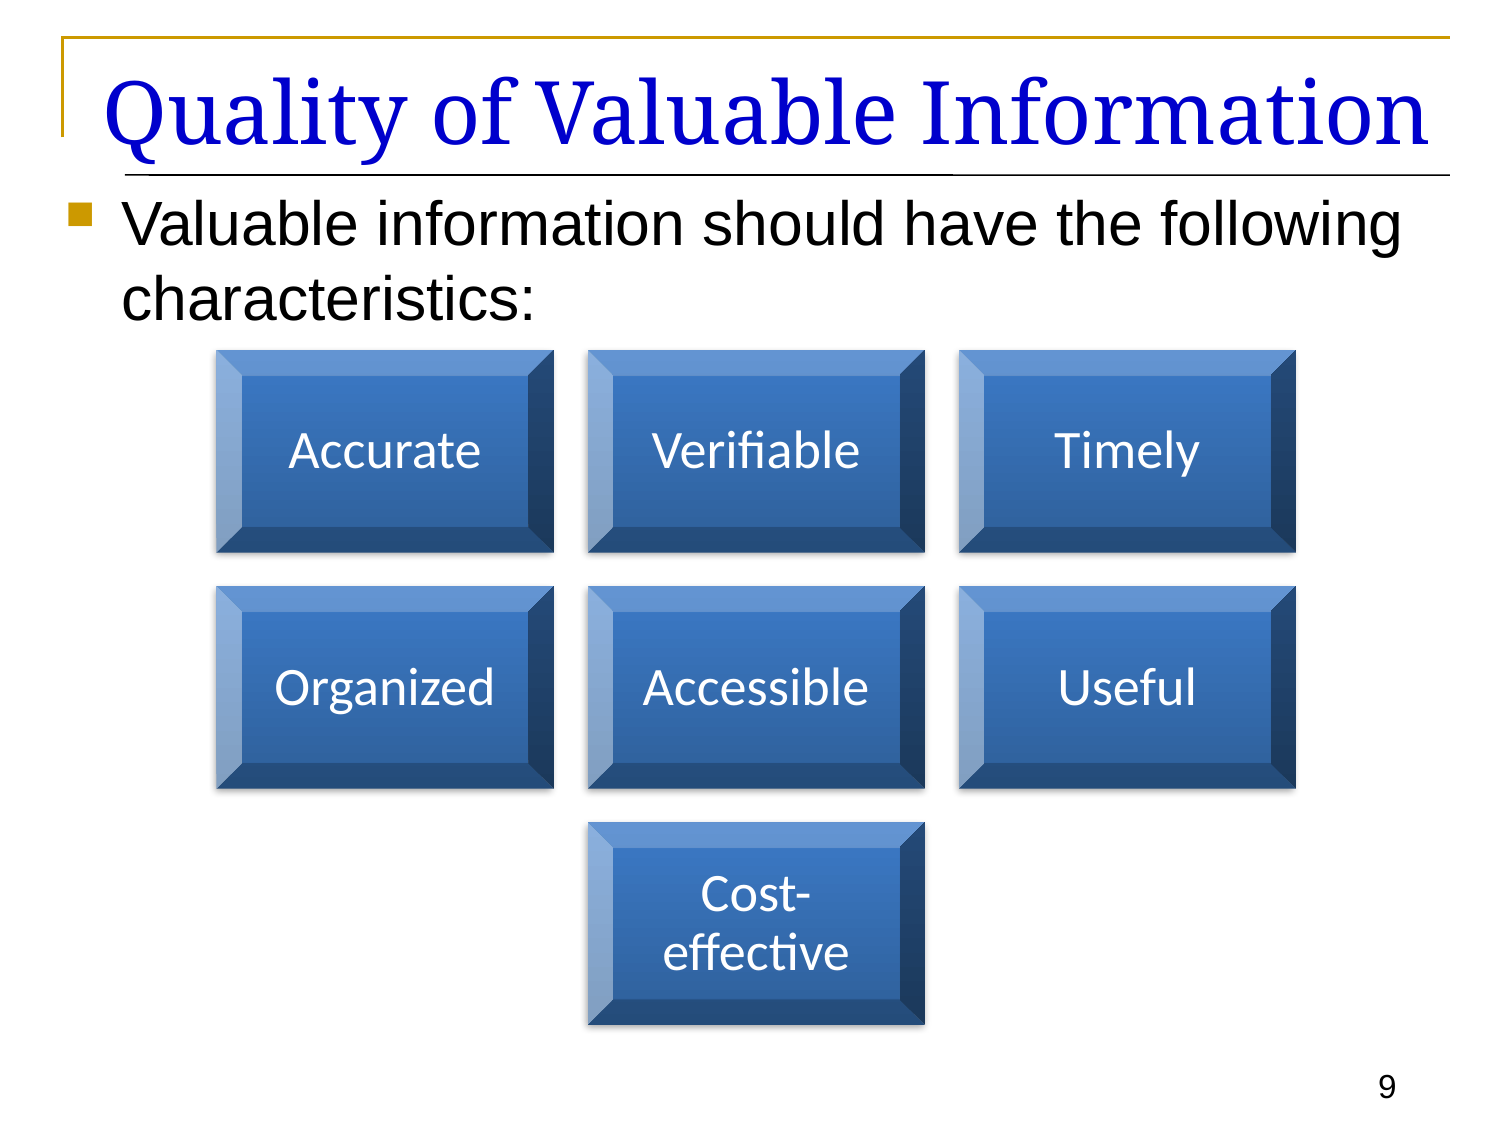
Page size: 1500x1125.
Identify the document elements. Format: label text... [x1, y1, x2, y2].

list Valuable information should have the following characteristics: [49, 174, 1451, 363]
title Quality of Valuable Information [87, 49, 1451, 163]
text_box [62, 349, 1451, 1026]
